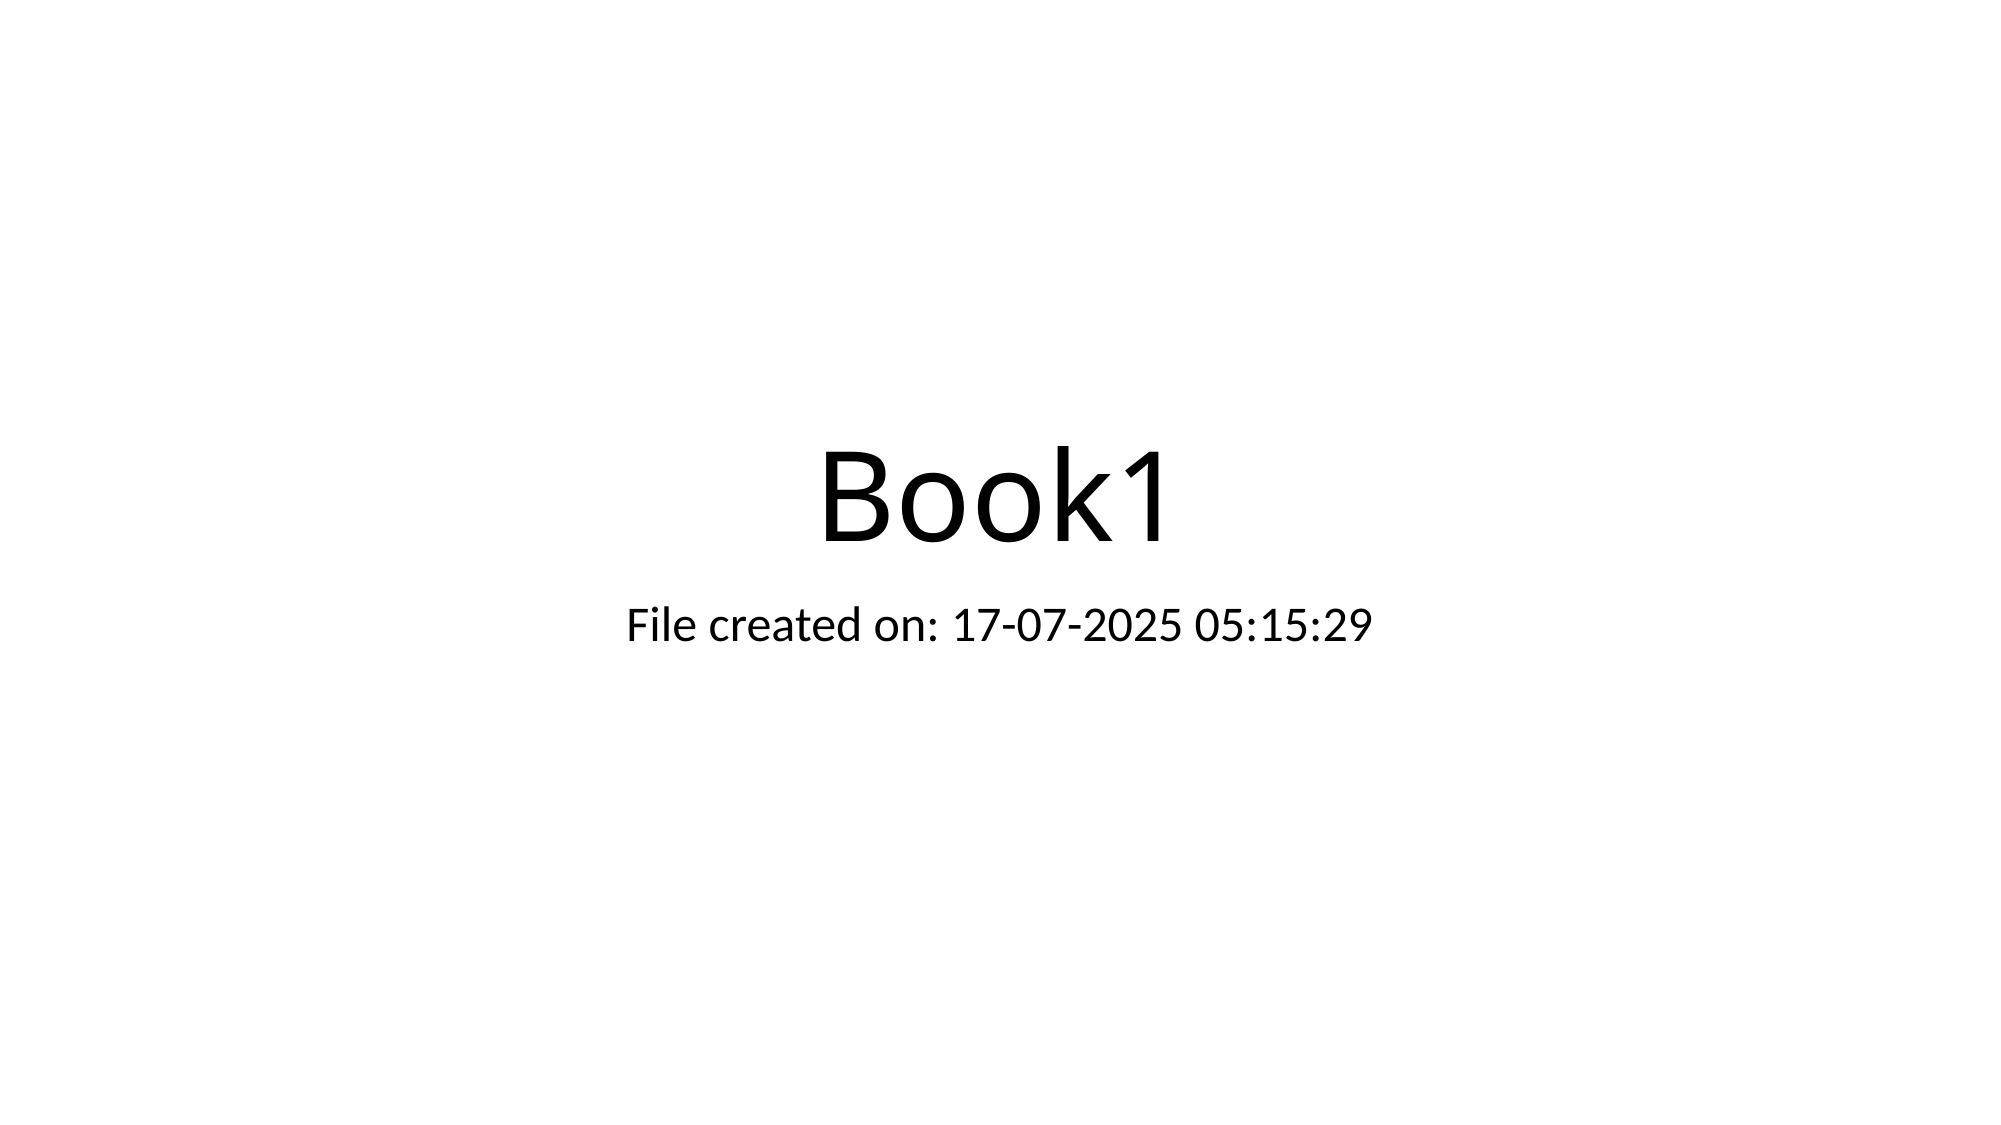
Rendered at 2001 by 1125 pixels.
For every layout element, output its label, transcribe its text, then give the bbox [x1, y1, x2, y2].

subtitle File created on: 17-07-2025 05:15:29 [249, 590, 1750, 863]
title Book1 [249, 184, 1750, 576]
